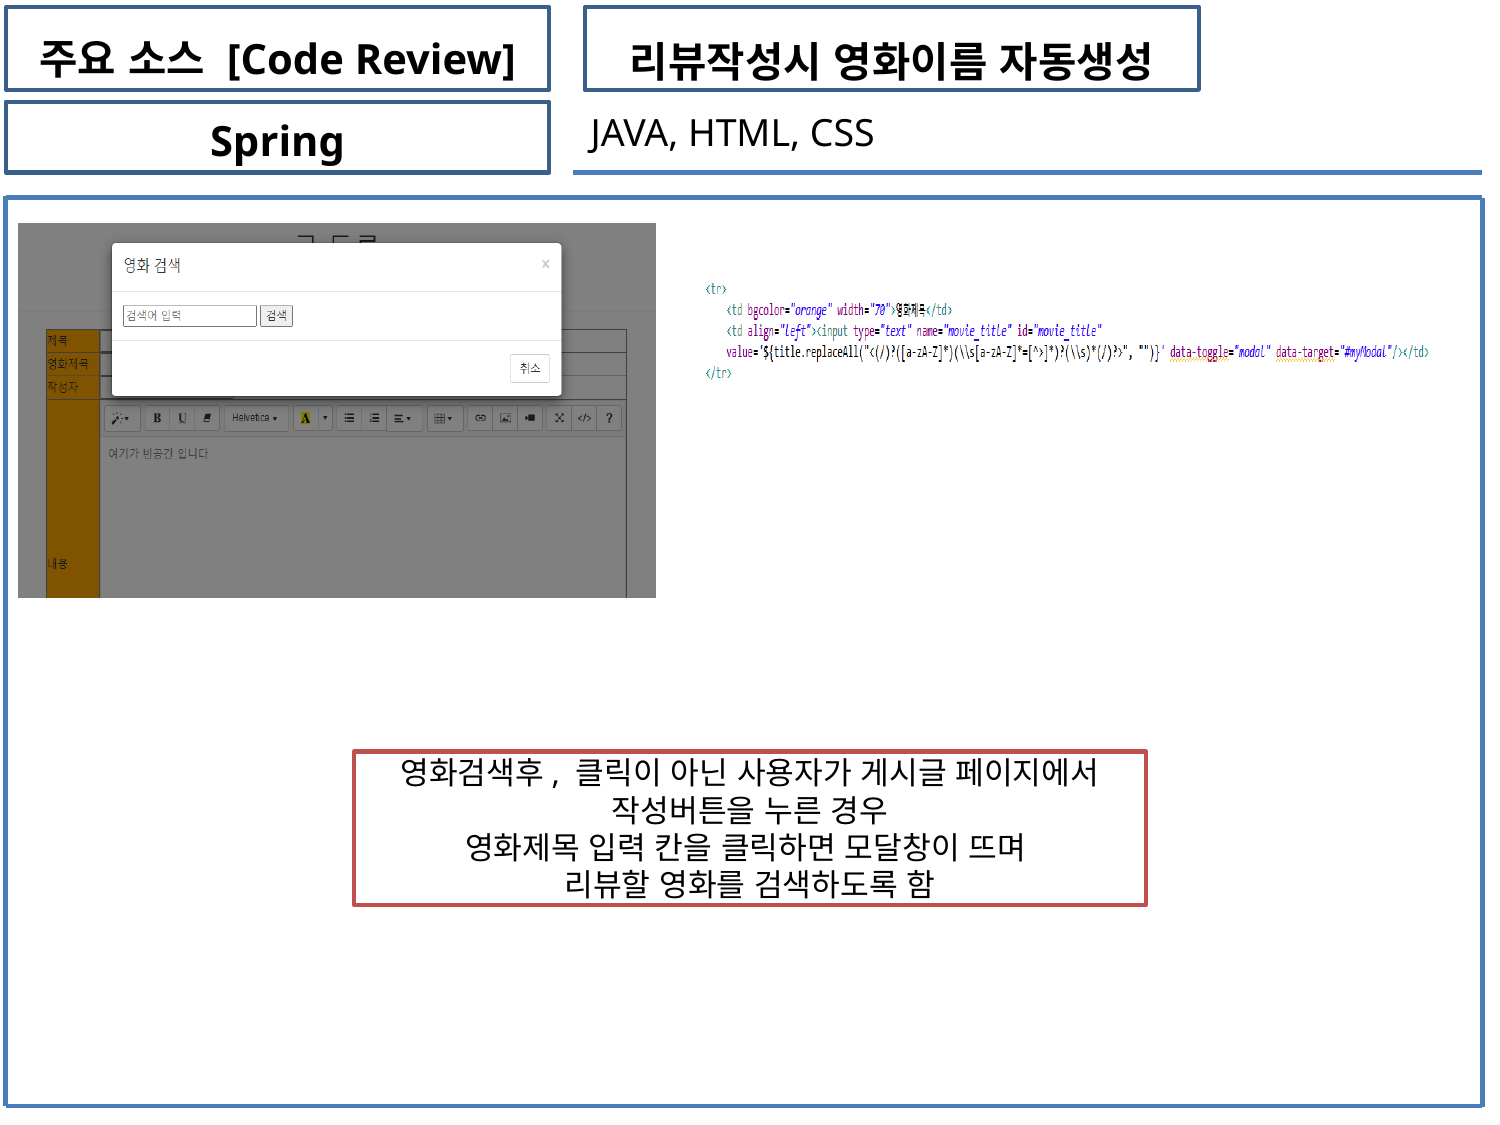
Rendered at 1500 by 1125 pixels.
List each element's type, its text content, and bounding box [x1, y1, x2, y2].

text_box JAVA, HTML, CSS [575, 101, 890, 162]
text_box 영화검색후, 클릭이 아닌 사용자가 게시글 페이지에서 작성버튼을 누른 경우 영화제목 입력 칸을 클릭하면 모달창이 뜨며 리뷰할 영화를 검색하도록 함 [352, 749, 1148, 907]
picture [702, 278, 1434, 386]
text_box Spring [4, 100, 551, 175]
text_box 리뷰작성시 영화이름 자동생성 [583, 5, 1201, 92]
picture [17, 223, 656, 599]
text_box 주요 소스 [Code Review] [4, 5, 551, 92]
